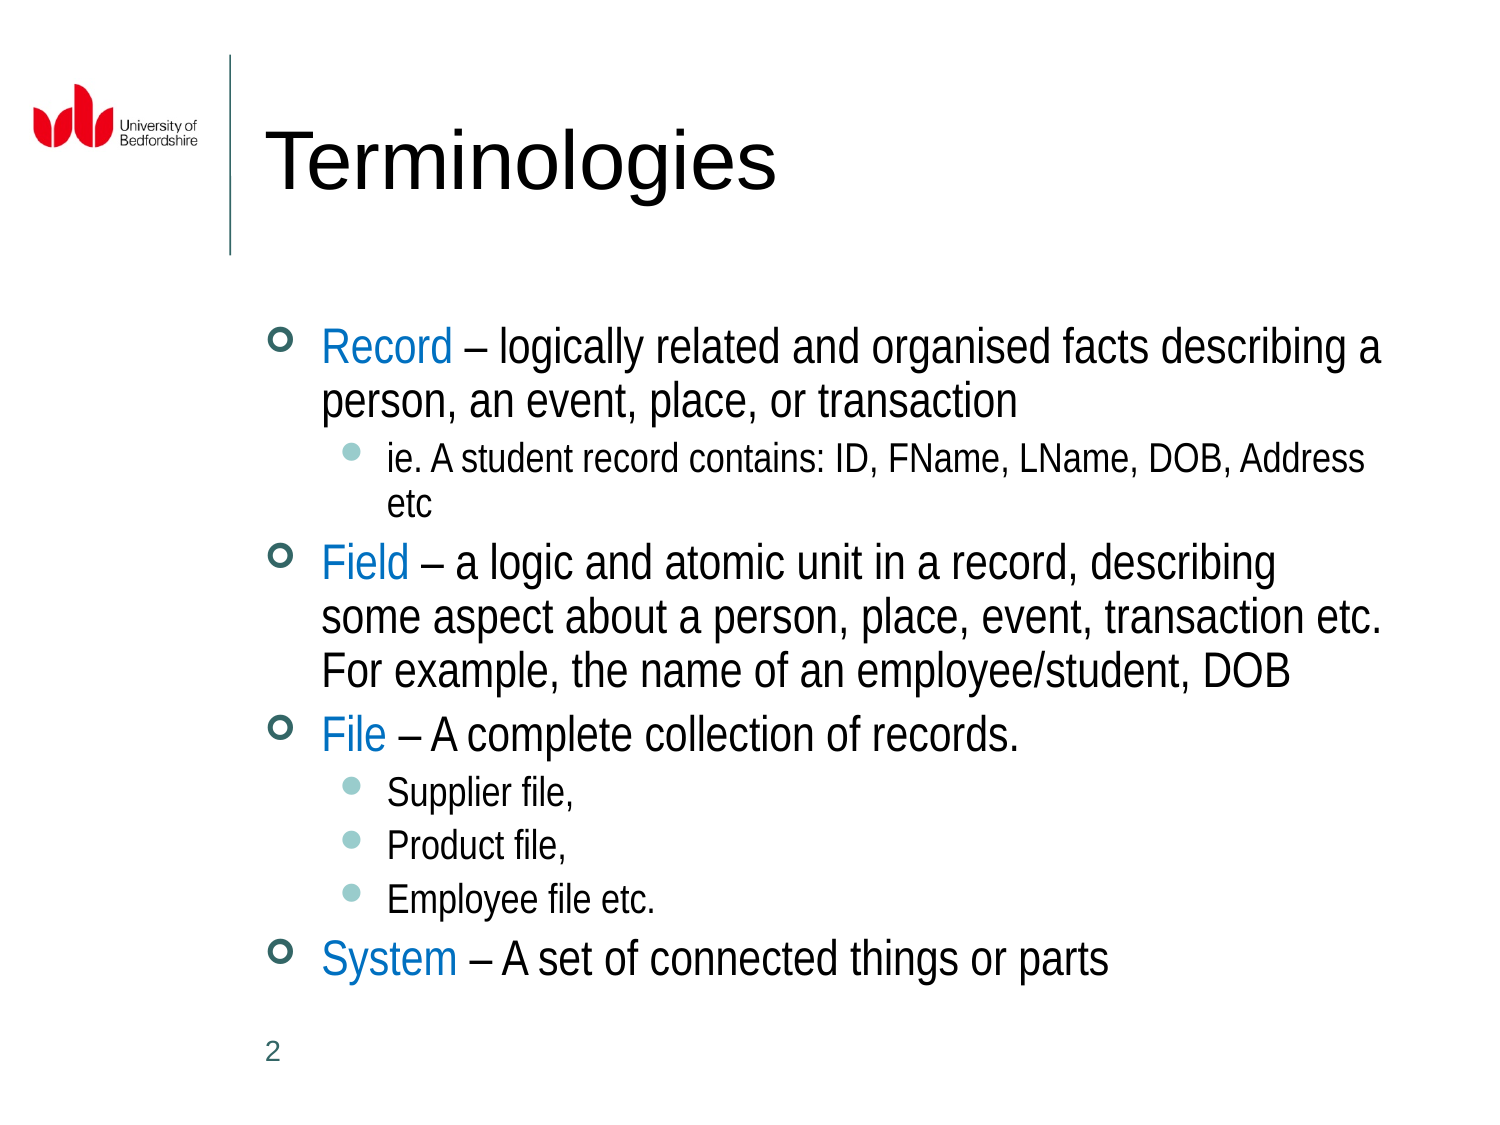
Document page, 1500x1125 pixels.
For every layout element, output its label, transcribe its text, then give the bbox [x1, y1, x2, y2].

picture [29, 78, 201, 152]
list Record – logically related and organised facts describing a person, an event, place, or transaction ie. A student record contains: ID, FName, LName, DOB, Address etc Field – a logic and atomic unit in a record, describing some aspect about a person, place, event, transaction etc. For example, the name of an employee/student, DOB File – A complete collection of records. Supplier file, Product file, Employee file etc. System – A set of connected things or parts [249, 312, 1401, 988]
slide_number 2 [249, 1024, 463, 1101]
title Terminologies [249, 30, 1401, 282]
